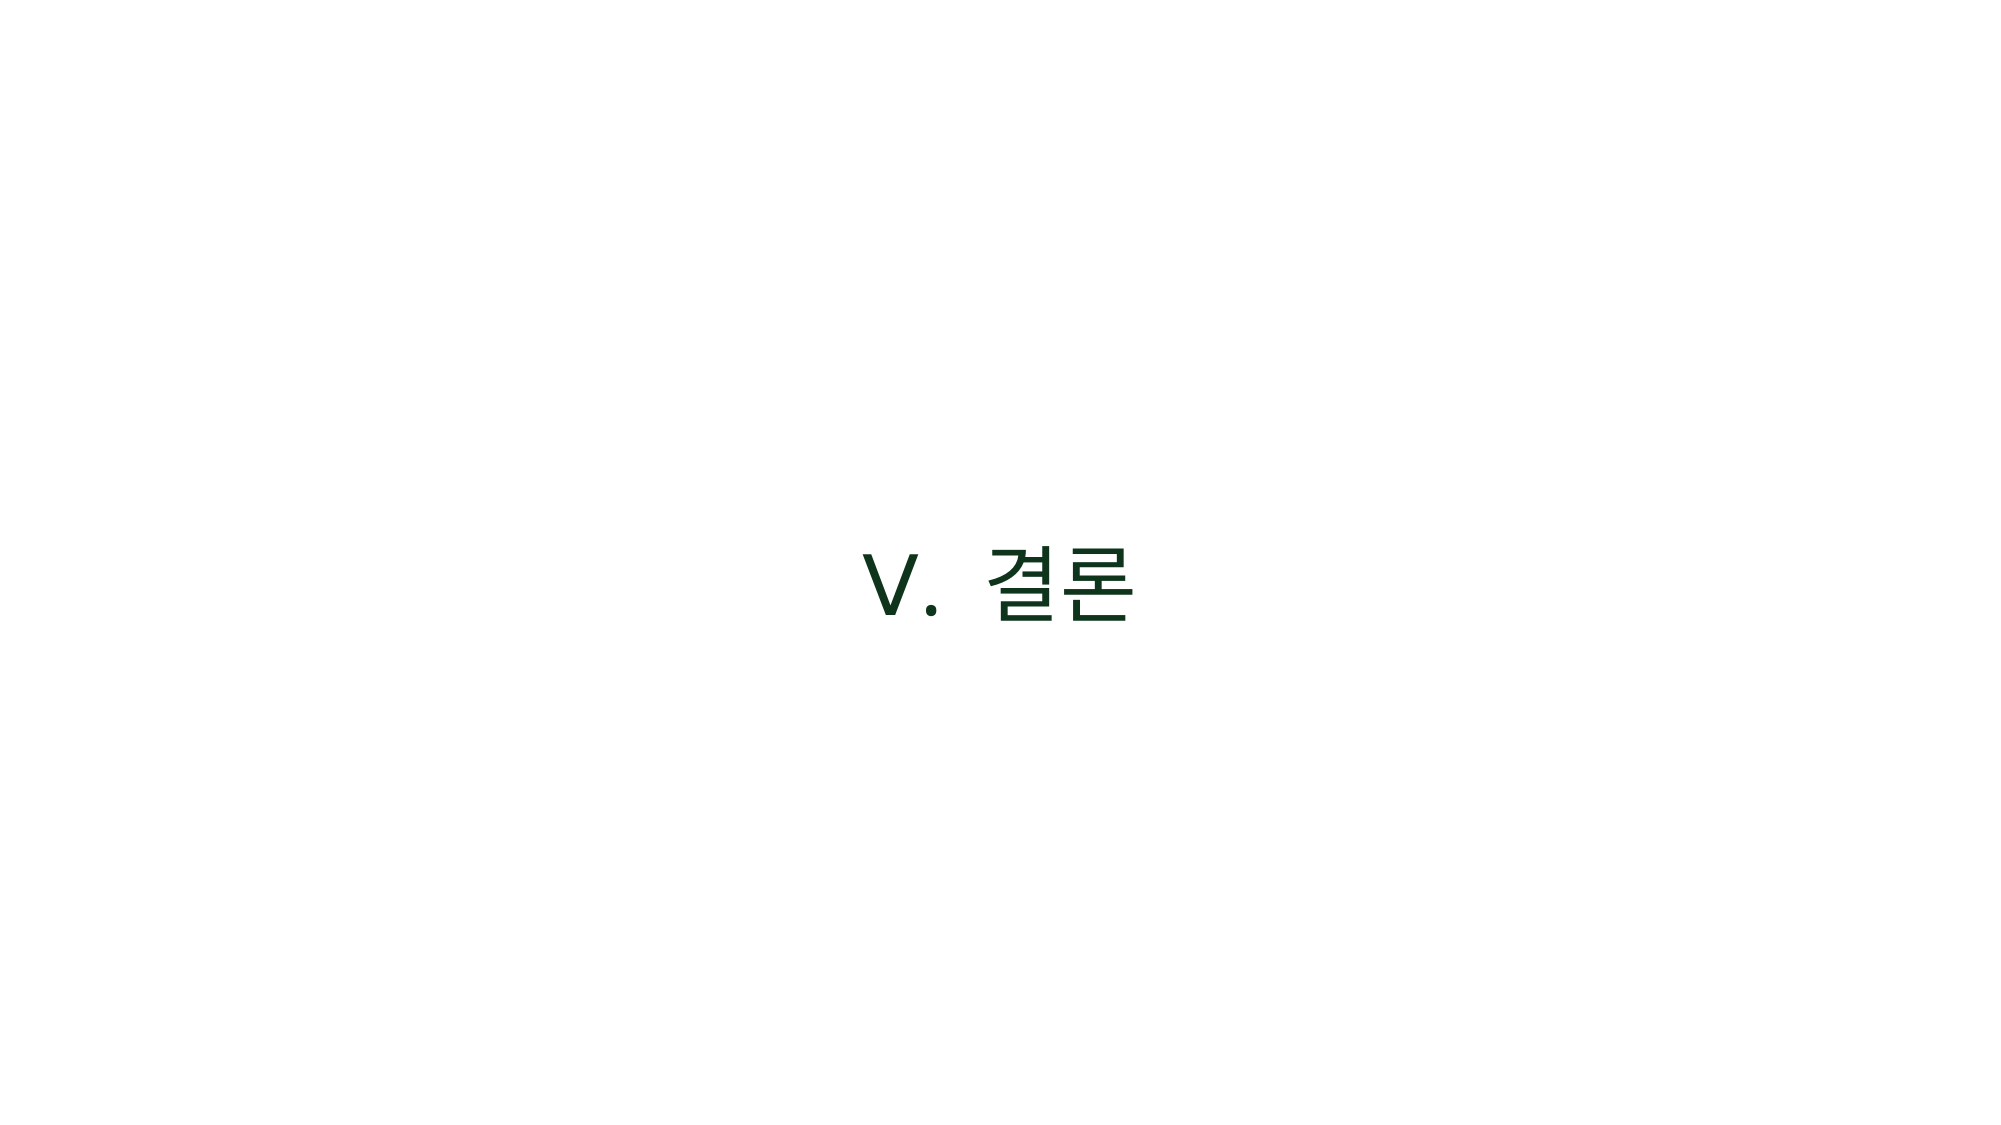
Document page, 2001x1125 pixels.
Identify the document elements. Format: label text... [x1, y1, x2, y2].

text_box Ⅴ. 결론 [848, 494, 1152, 640]
